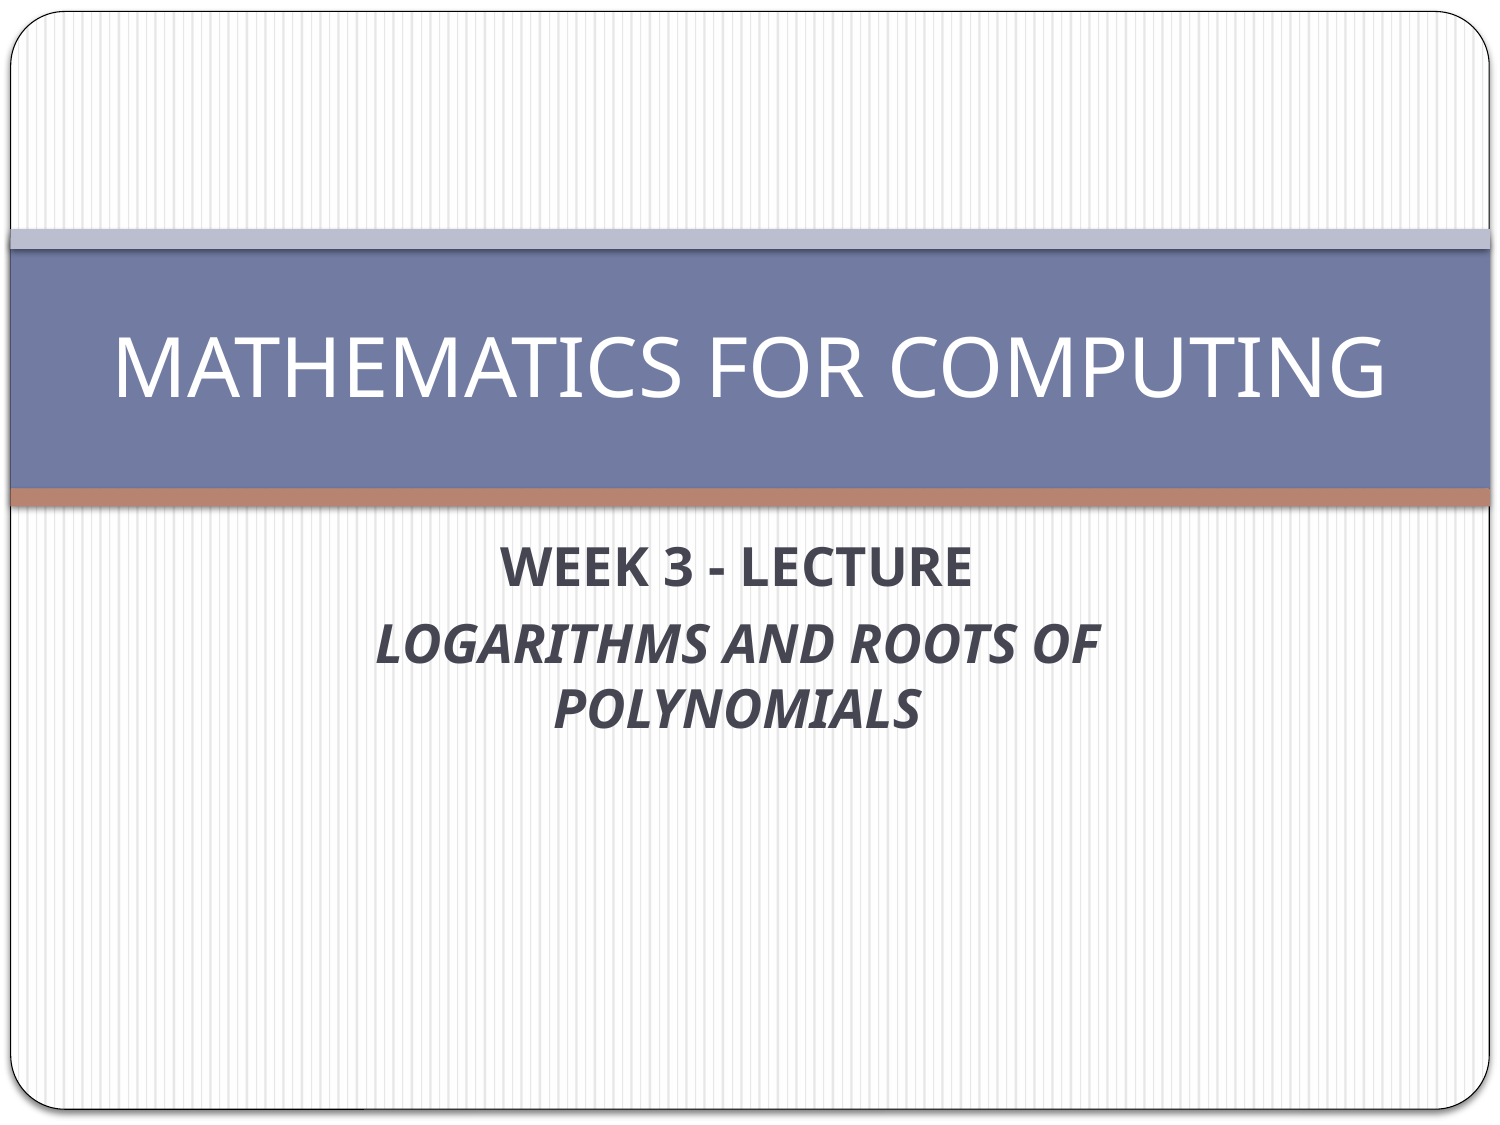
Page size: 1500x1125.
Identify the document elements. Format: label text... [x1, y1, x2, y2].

subtitle WEEK 3 - LECTURE LOGARITHMS AND ROOTS OF POLYNOMIALS [212, 525, 1263, 788]
title MATHEMATICS FOR COMPUTING [75, 247, 1425, 489]
